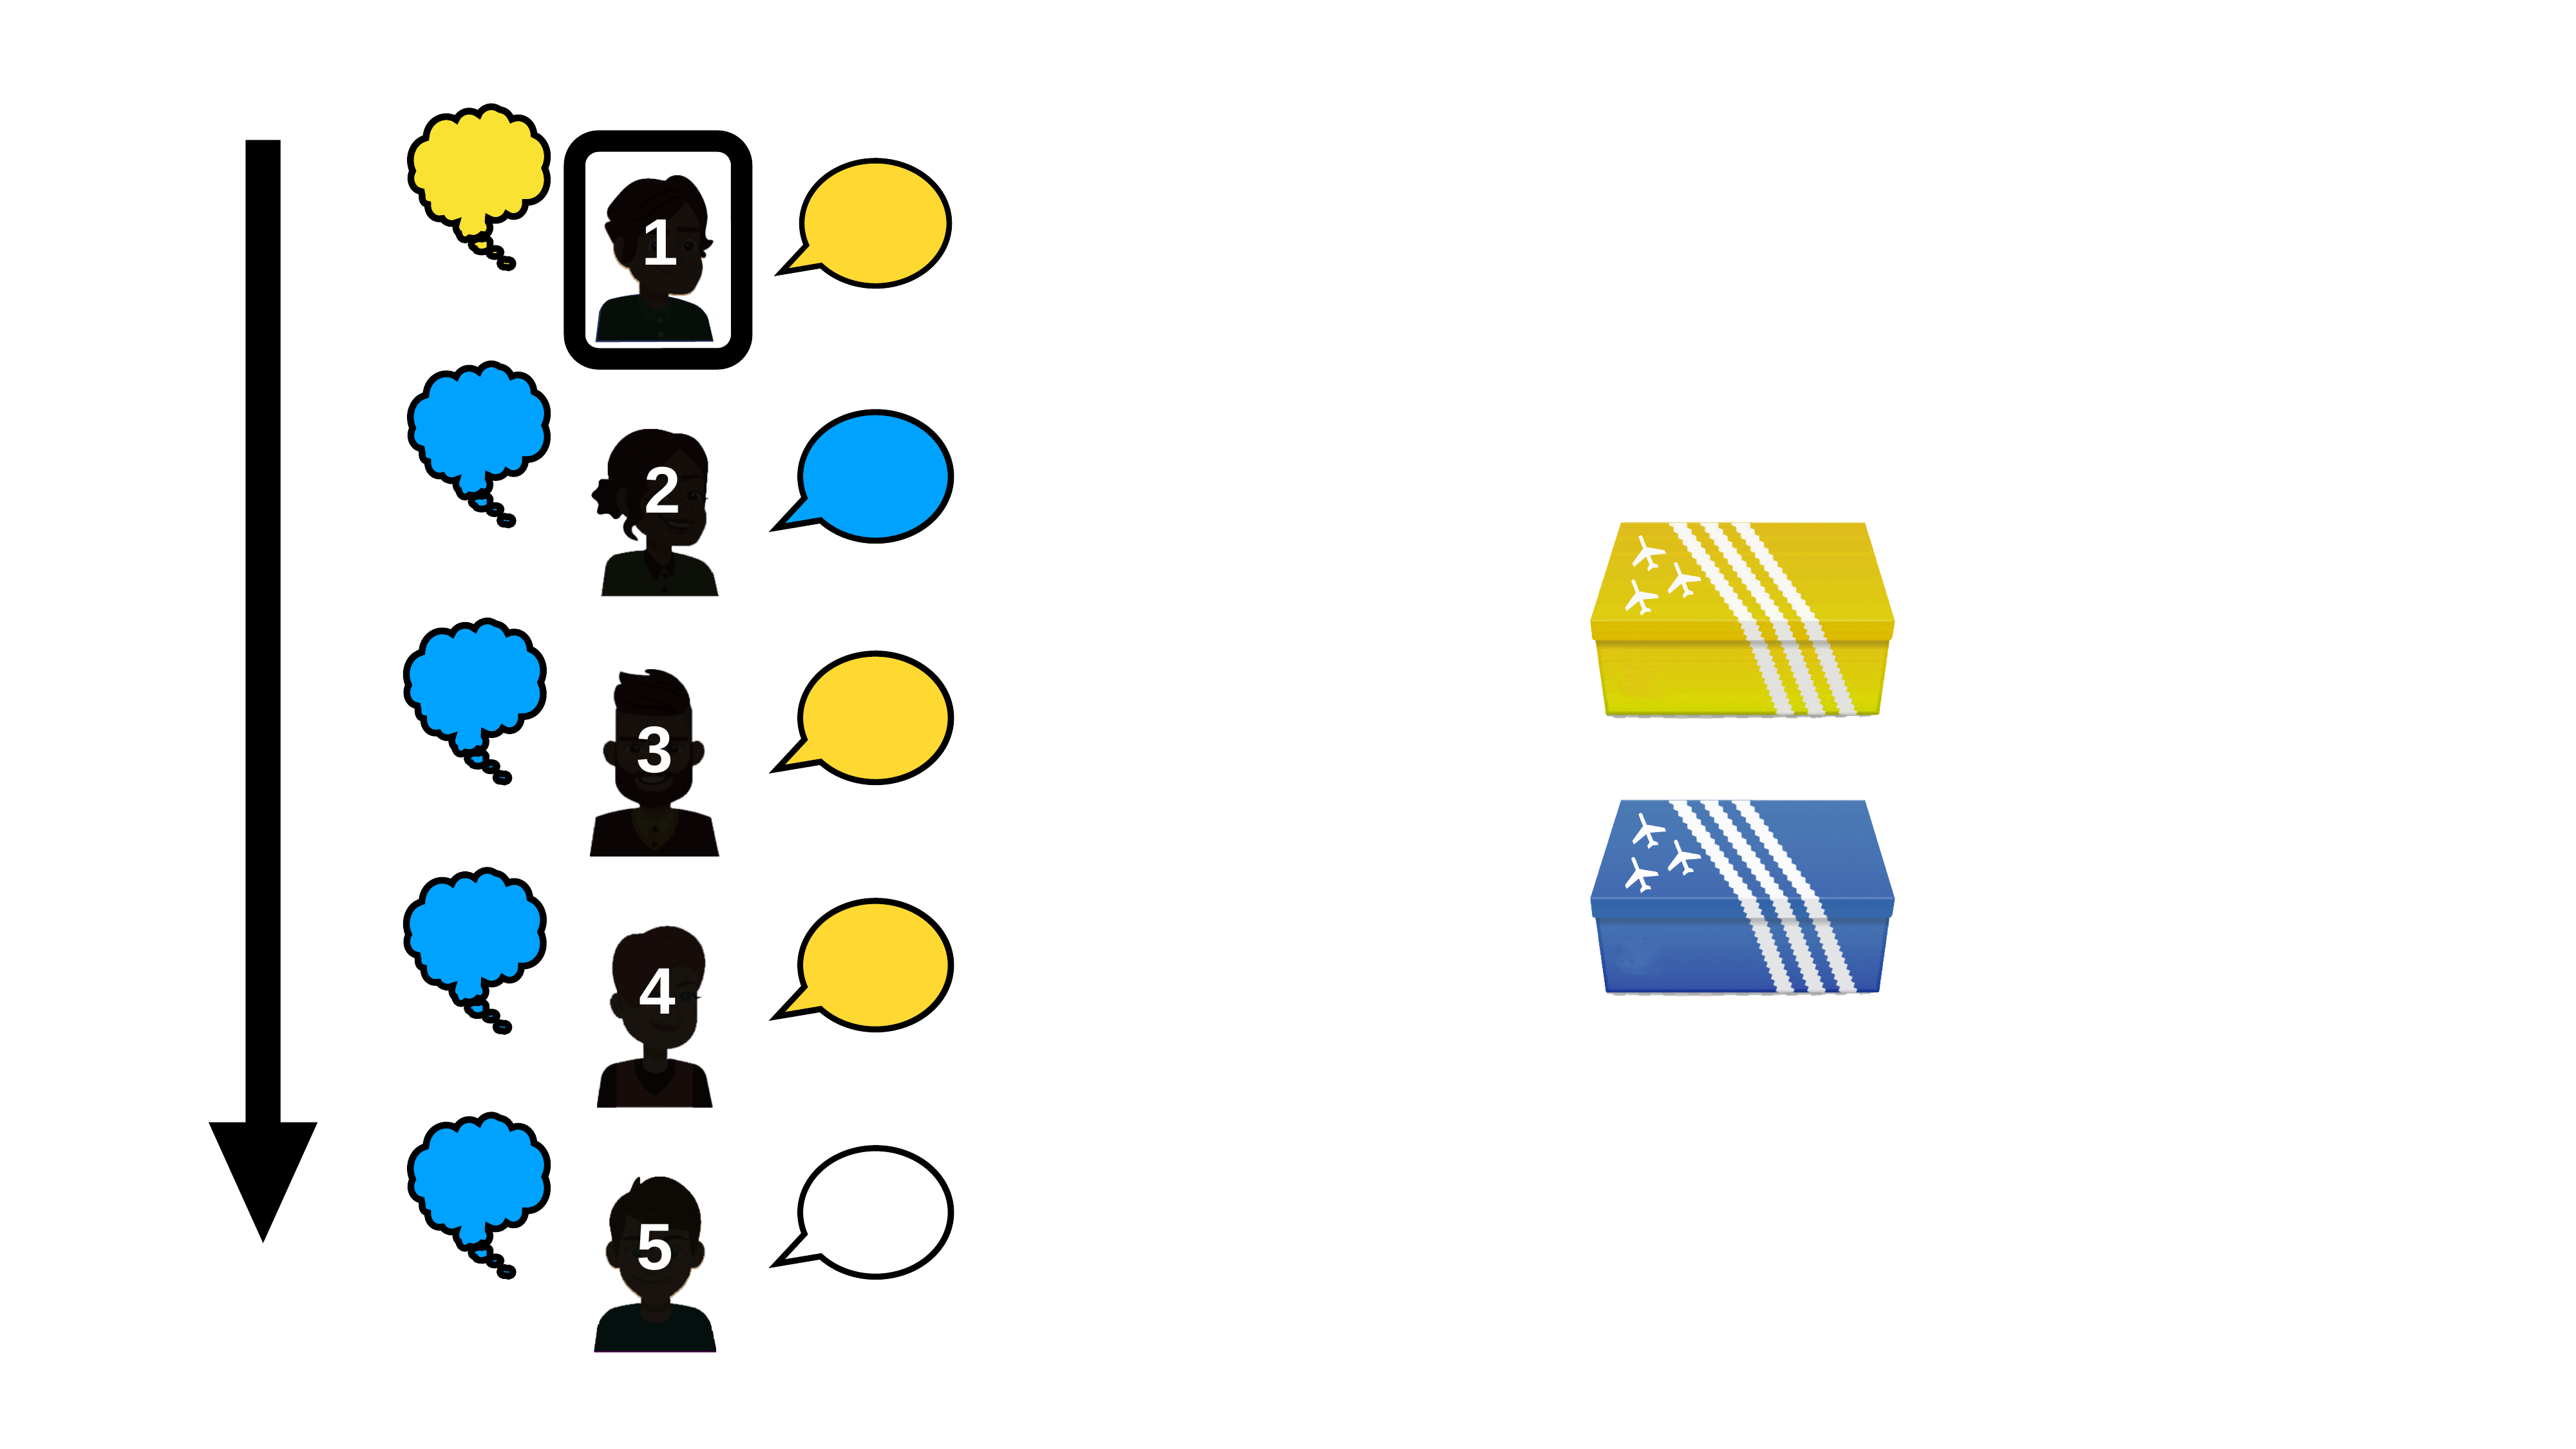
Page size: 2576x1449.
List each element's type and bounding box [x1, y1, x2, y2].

text_box [781, 413, 949, 539]
picture [1581, 512, 1906, 736]
text_box [781, 160, 949, 286]
text_box [781, 655, 949, 781]
picture [1581, 790, 1906, 1014]
text_box [781, 902, 949, 1028]
text_box [574, 140, 742, 1353]
text_box [781, 1150, 949, 1275]
text_box [406, 106, 548, 1276]
text_box [208, 140, 318, 1244]
